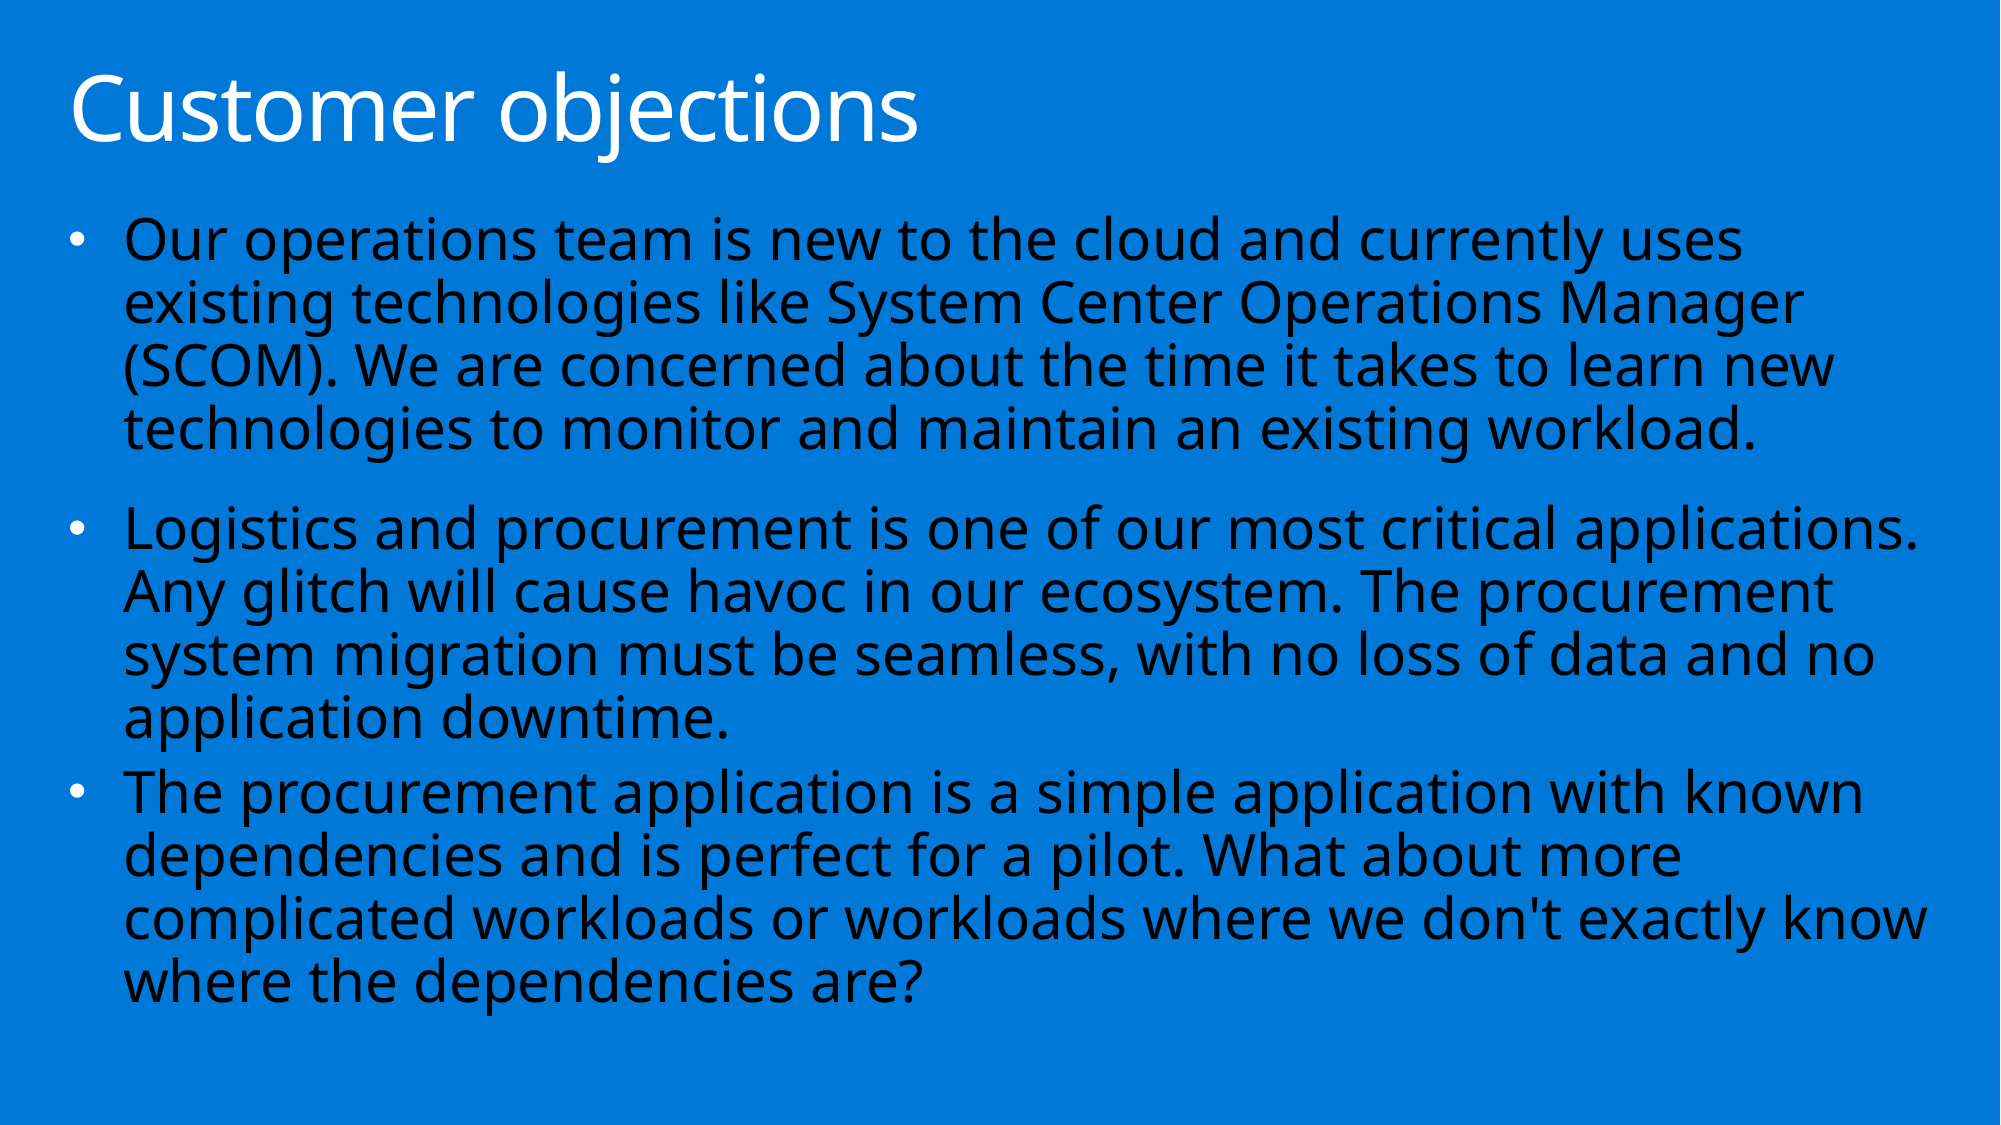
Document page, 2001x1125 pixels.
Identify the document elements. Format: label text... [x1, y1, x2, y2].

list Our operations team is new to the cloud and currently uses existing technologies like System Center Operations Manager (SCOM). We are concerned about the time it takes to learn new technologies to monitor and maintain an existing workload. Logistics and procurement is one of our most critical applications. Any glitch will cause havoc in our ecosystem. The procurement system migration must be seamless, with no loss of data and no application downtime. The procurement application is a simple application with known dependencies and is perfect for a pilot. What about more complicated workloads or workloads where we don't exactly know where the dependencies are? [44, 195, 1956, 1125]
title Customer objections [44, 47, 1957, 196]
